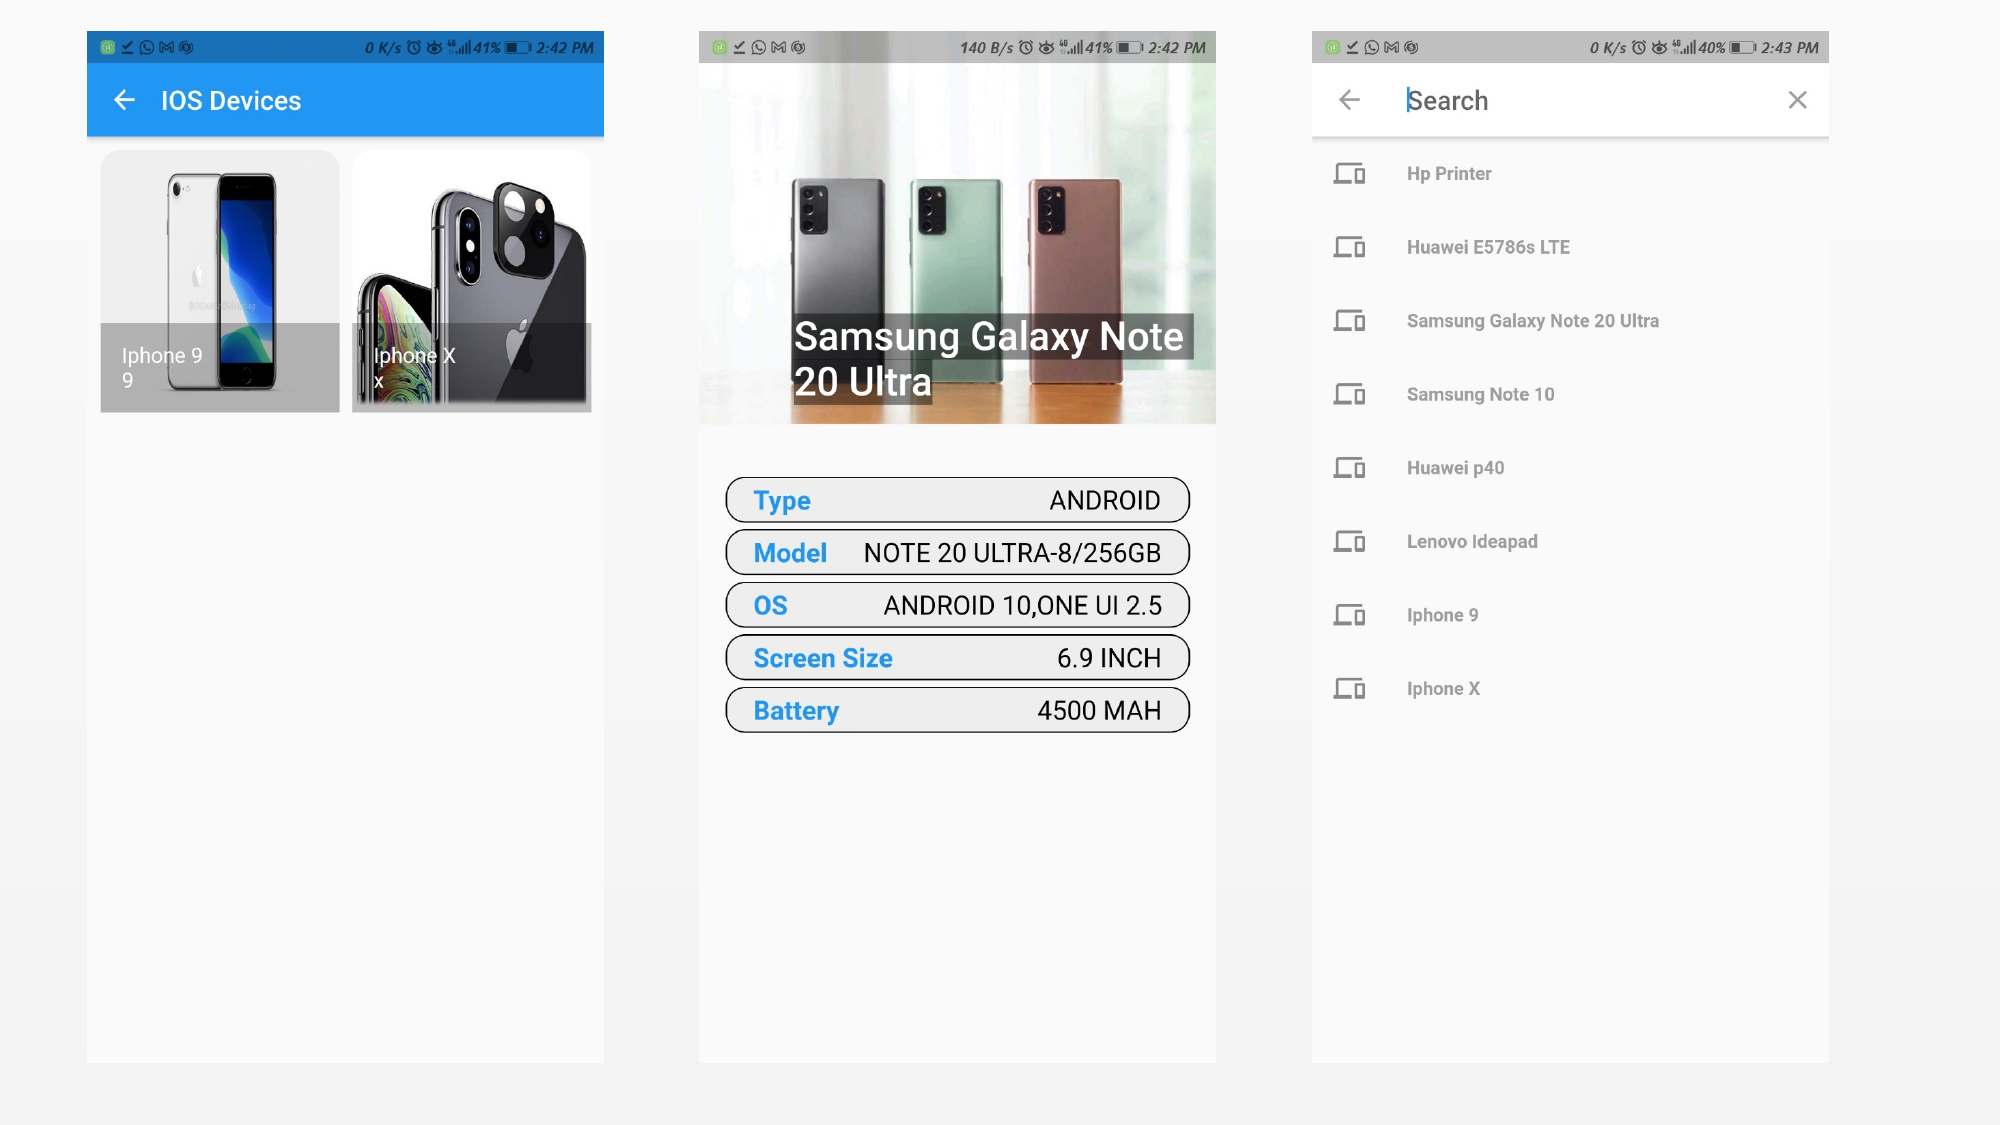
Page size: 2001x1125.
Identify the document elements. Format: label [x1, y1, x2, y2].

picture [87, 31, 604, 1063]
picture [1312, 31, 1829, 1063]
picture [699, 31, 1216, 1063]
